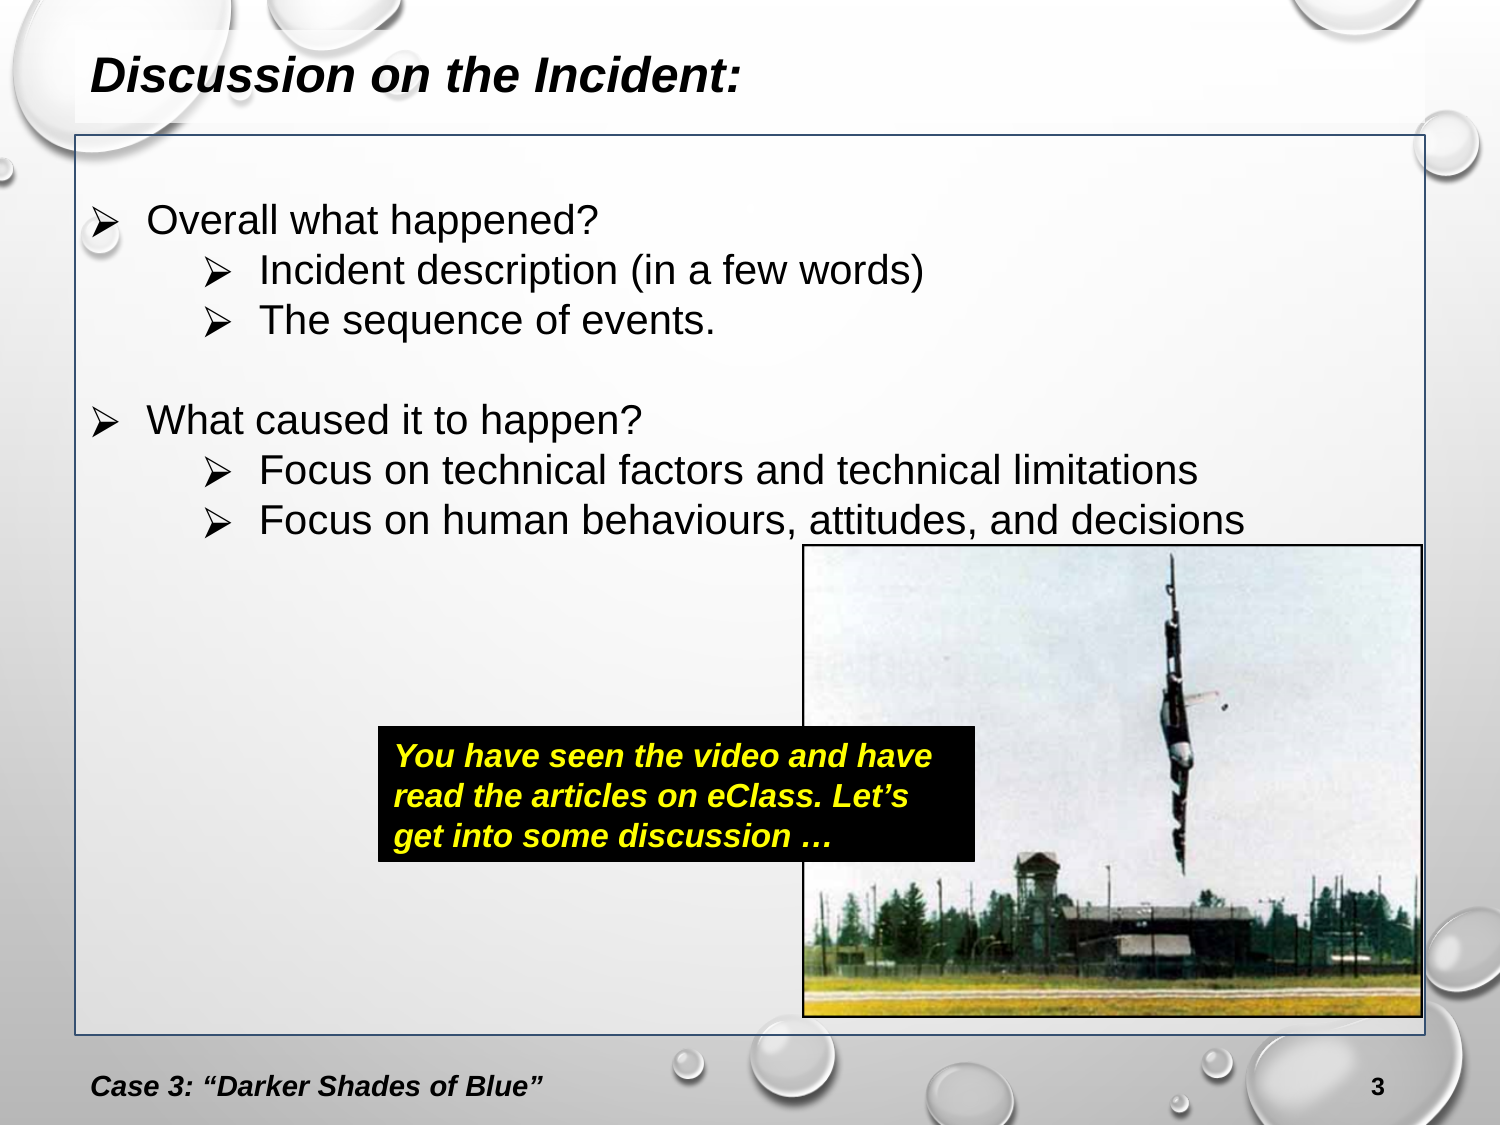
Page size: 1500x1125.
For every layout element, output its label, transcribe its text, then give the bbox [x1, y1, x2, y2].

list Overall what happened? Incident description (in a few words) The sequence of events. What caused it to happen? Focus on technical factors and technical limitations Focus on human behaviours, attitudes, and decisions [75, 135, 1425, 1035]
text_box 3 [1249, 1062, 1400, 1100]
text_box You have seen the video and have read the articles on eClass. Let’s get into some discussion … [378, 726, 797, 862]
text_box Case 3: “Darker Shades of Blue” [74, 1049, 623, 1125]
title Discussion on the Incident: [75, 29, 1425, 123]
picture [0, 0, 1500, 1125]
